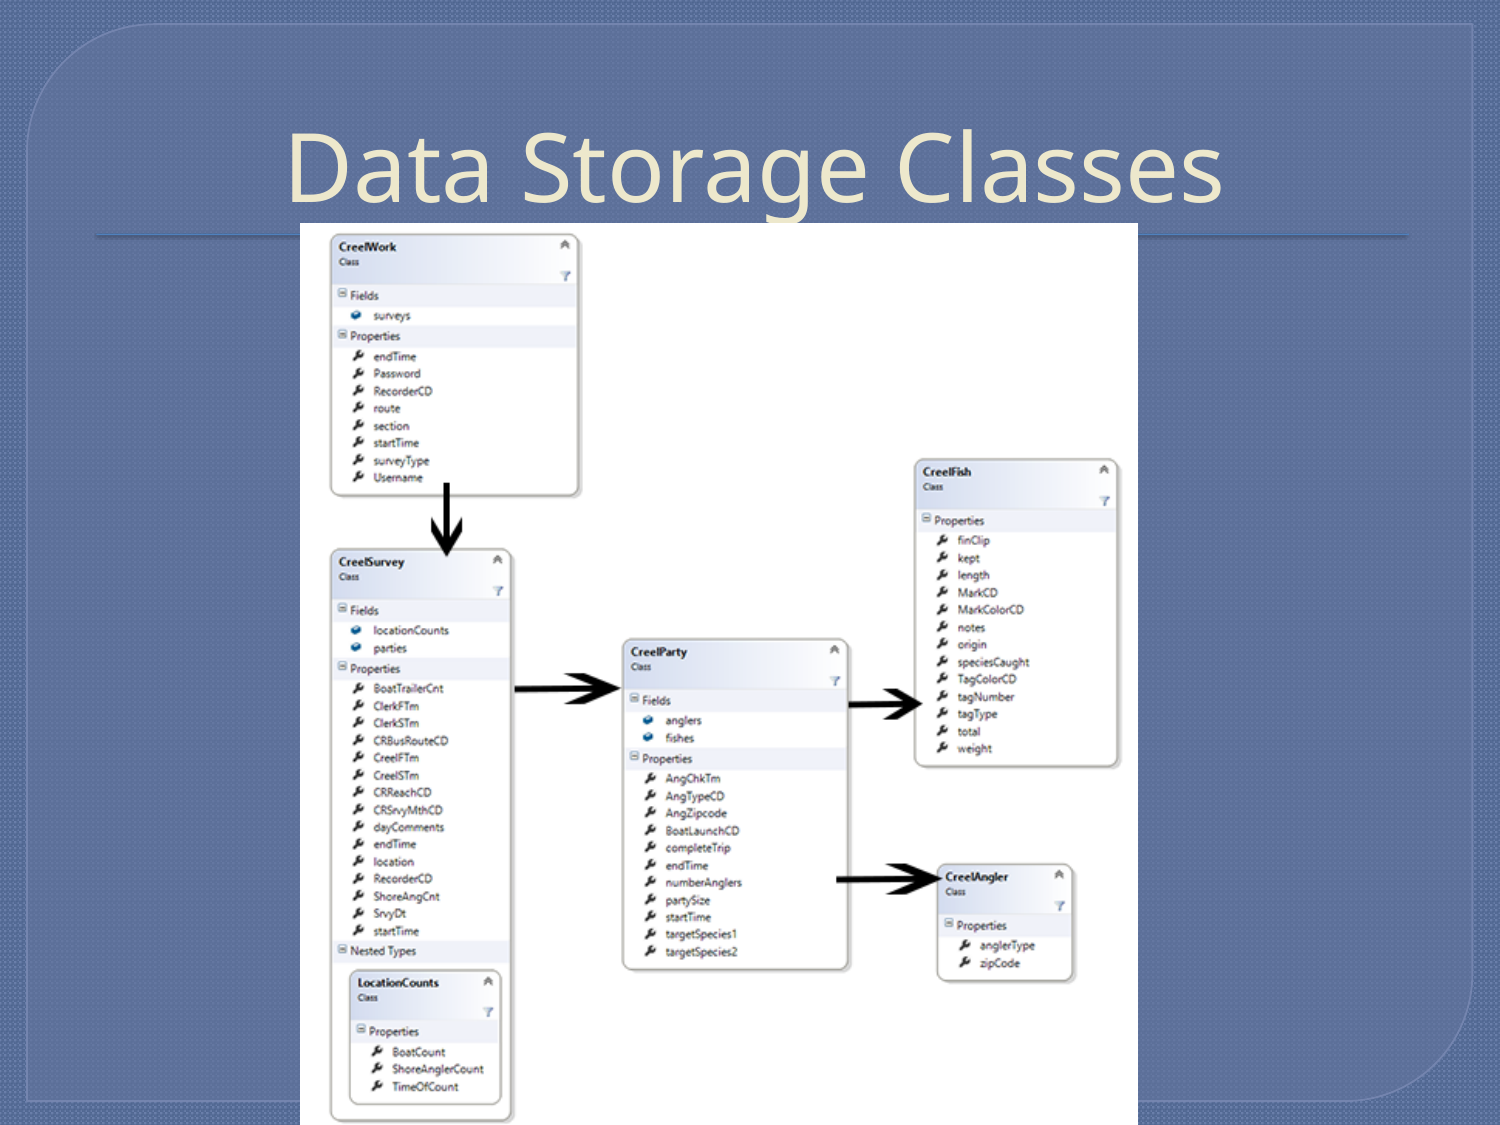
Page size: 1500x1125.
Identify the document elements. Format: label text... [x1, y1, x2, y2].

title Data Storage Classes [75, 41, 1425, 230]
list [299, 223, 1138, 1125]
